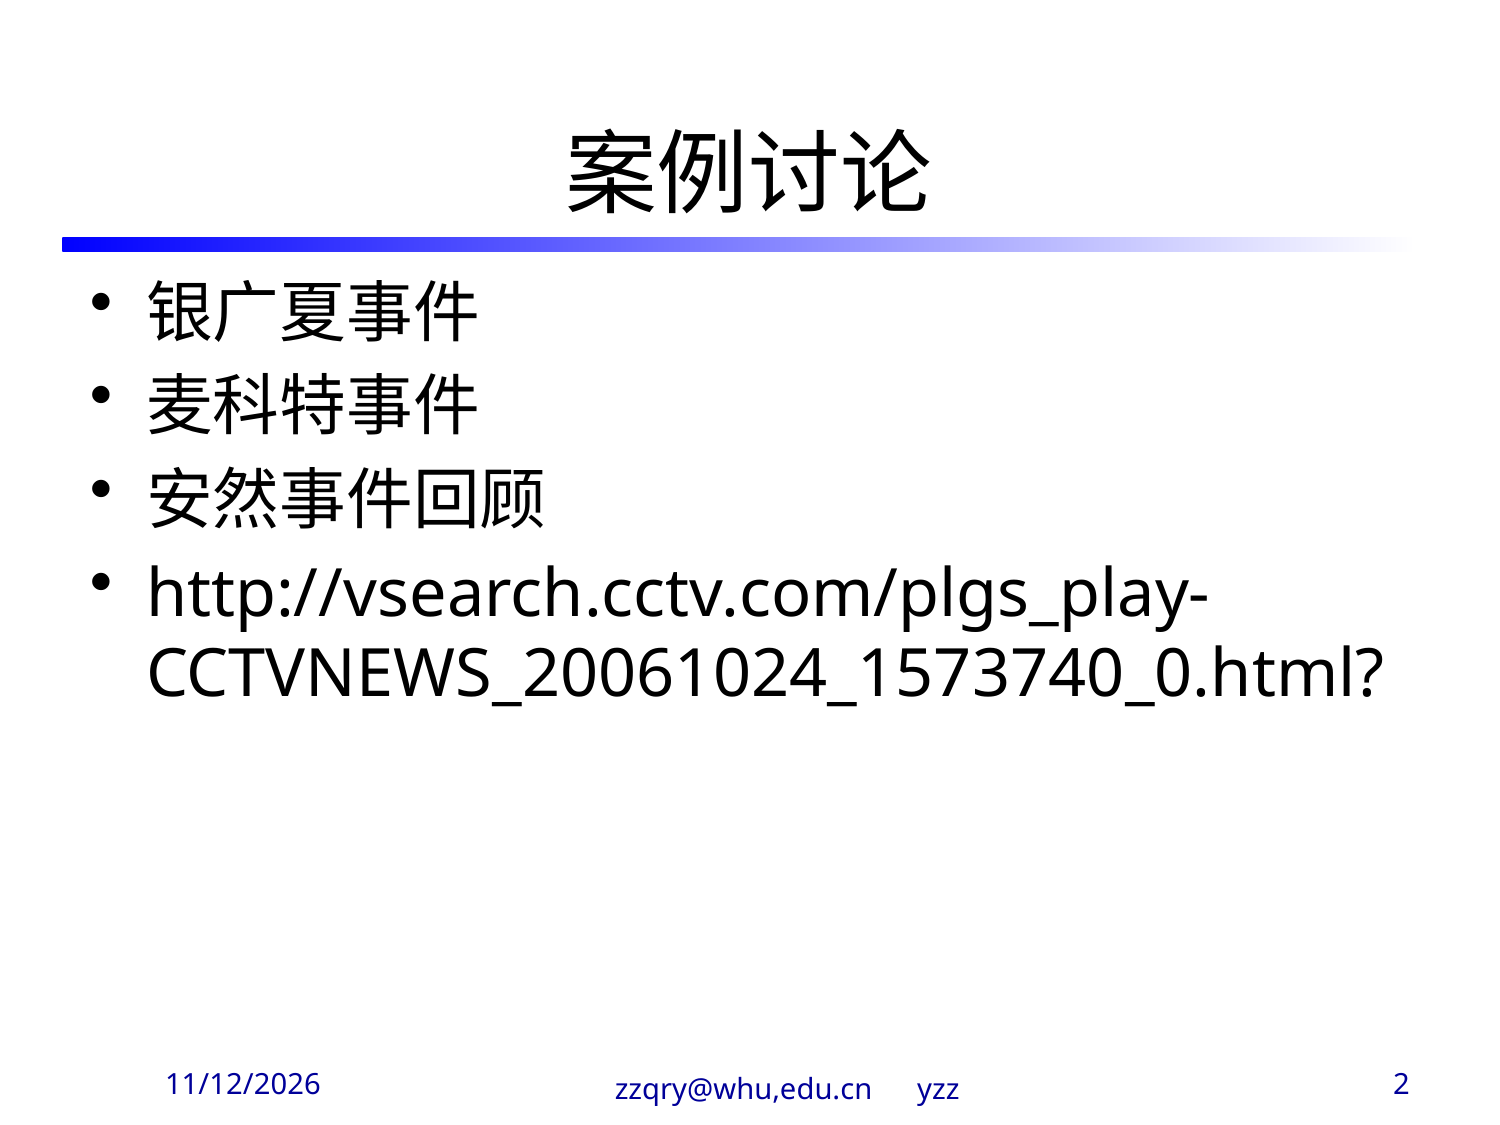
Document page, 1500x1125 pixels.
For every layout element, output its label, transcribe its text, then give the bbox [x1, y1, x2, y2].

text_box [489, 237, 493, 251]
slide_number 2 [1112, 1037, 1425, 1113]
text_box 银广夏事件 麦科特事件 安然事件回顾 http://vsearch.cctv.com/plgs_play-CCTVNEWS_20061024_1573740_0.html? [74, 262, 1425, 994]
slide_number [150, 1037, 463, 1113]
text_box 案例讨论 [72, 16, 1425, 233]
footer zzqry@whu,edu.cn yzz [549, 1037, 1025, 1113]
